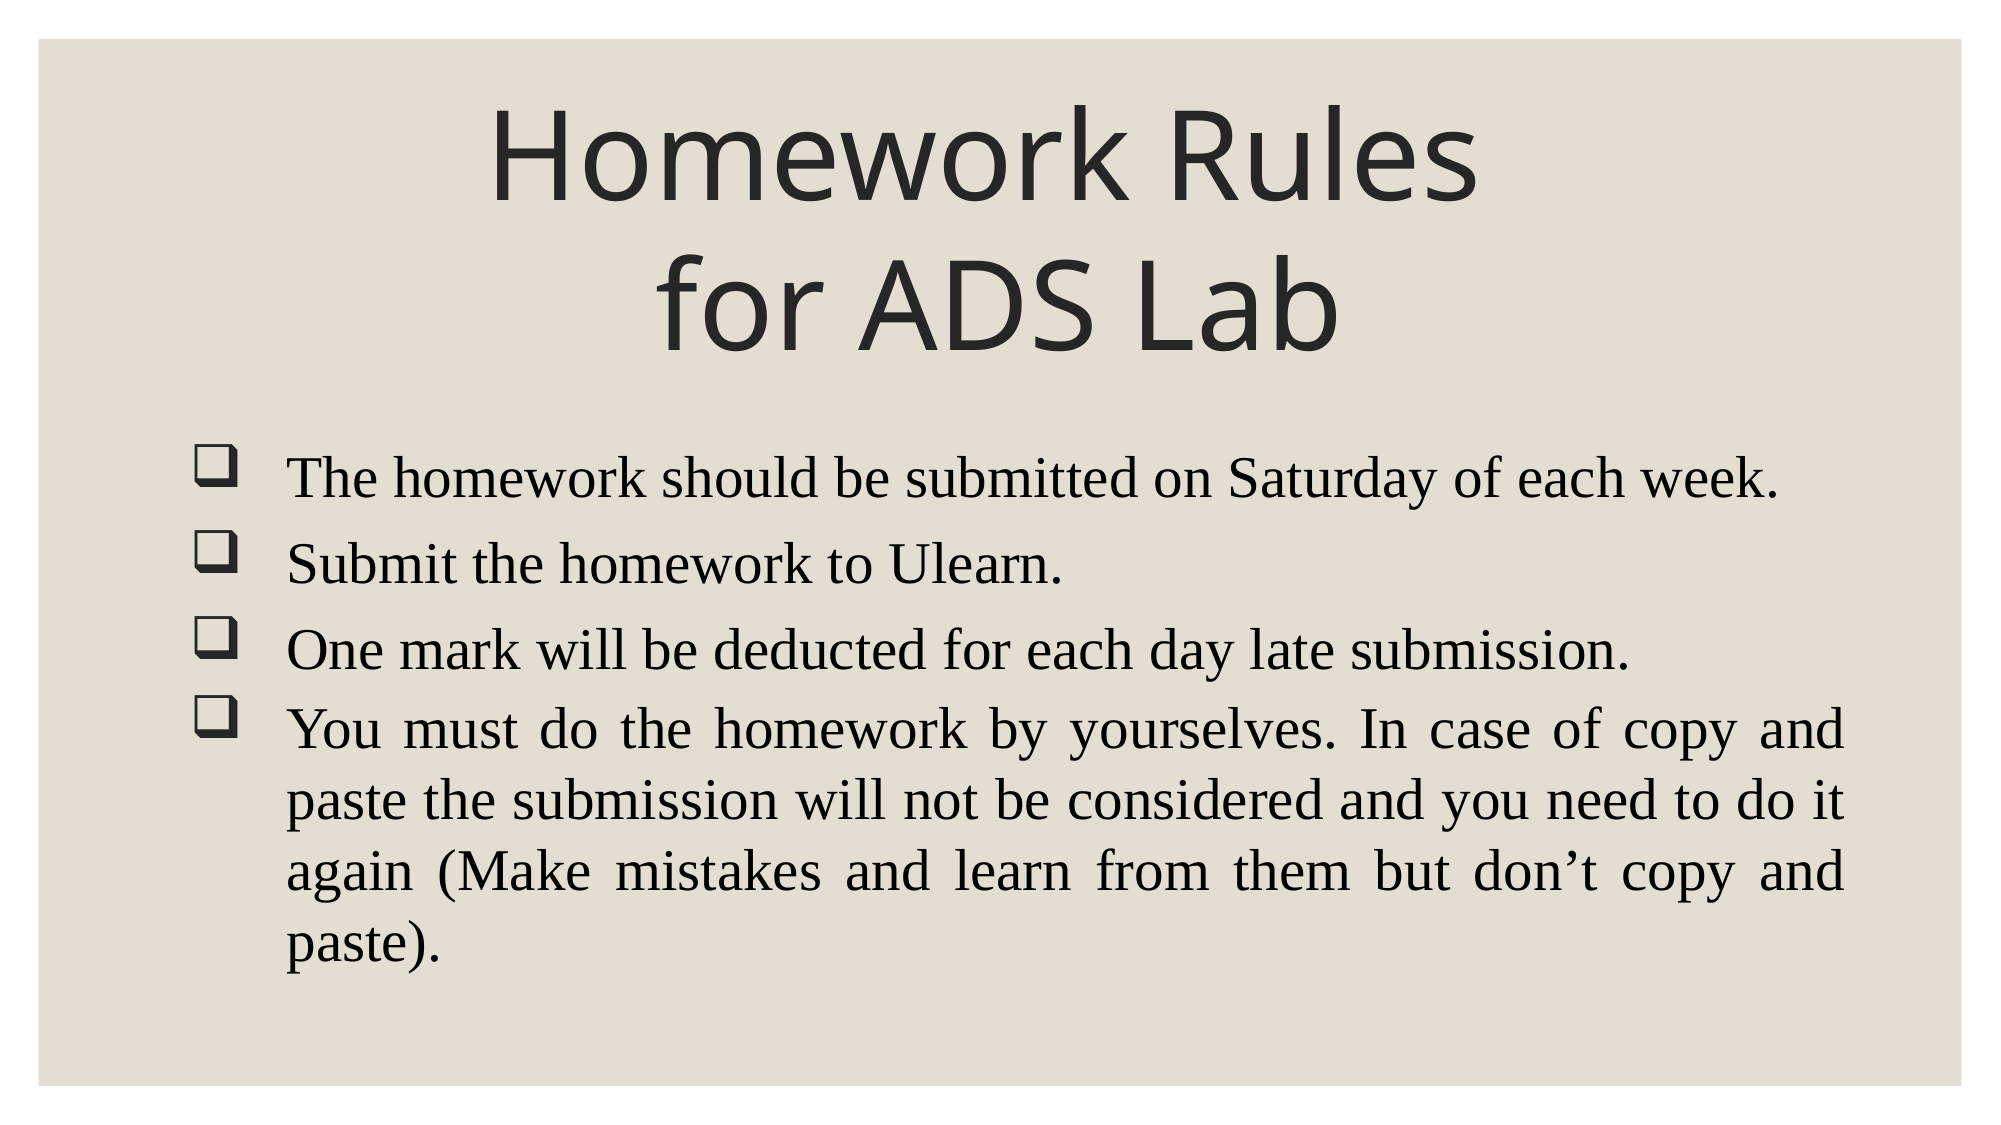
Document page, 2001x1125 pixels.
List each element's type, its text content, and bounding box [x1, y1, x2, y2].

text_box Homework Rules for ADS Lab [137, 40, 1863, 312]
list The homework should be submitted on Saturday of each week. Submit the homework to Ulearn. One mark will be deducted for each day late submission. You must do the homework by yourselves. In case of copy and paste the submission will not be considered and you need to do it again (Make mistakes and learn from them but don’t copy and paste). [174, 345, 1863, 990]
